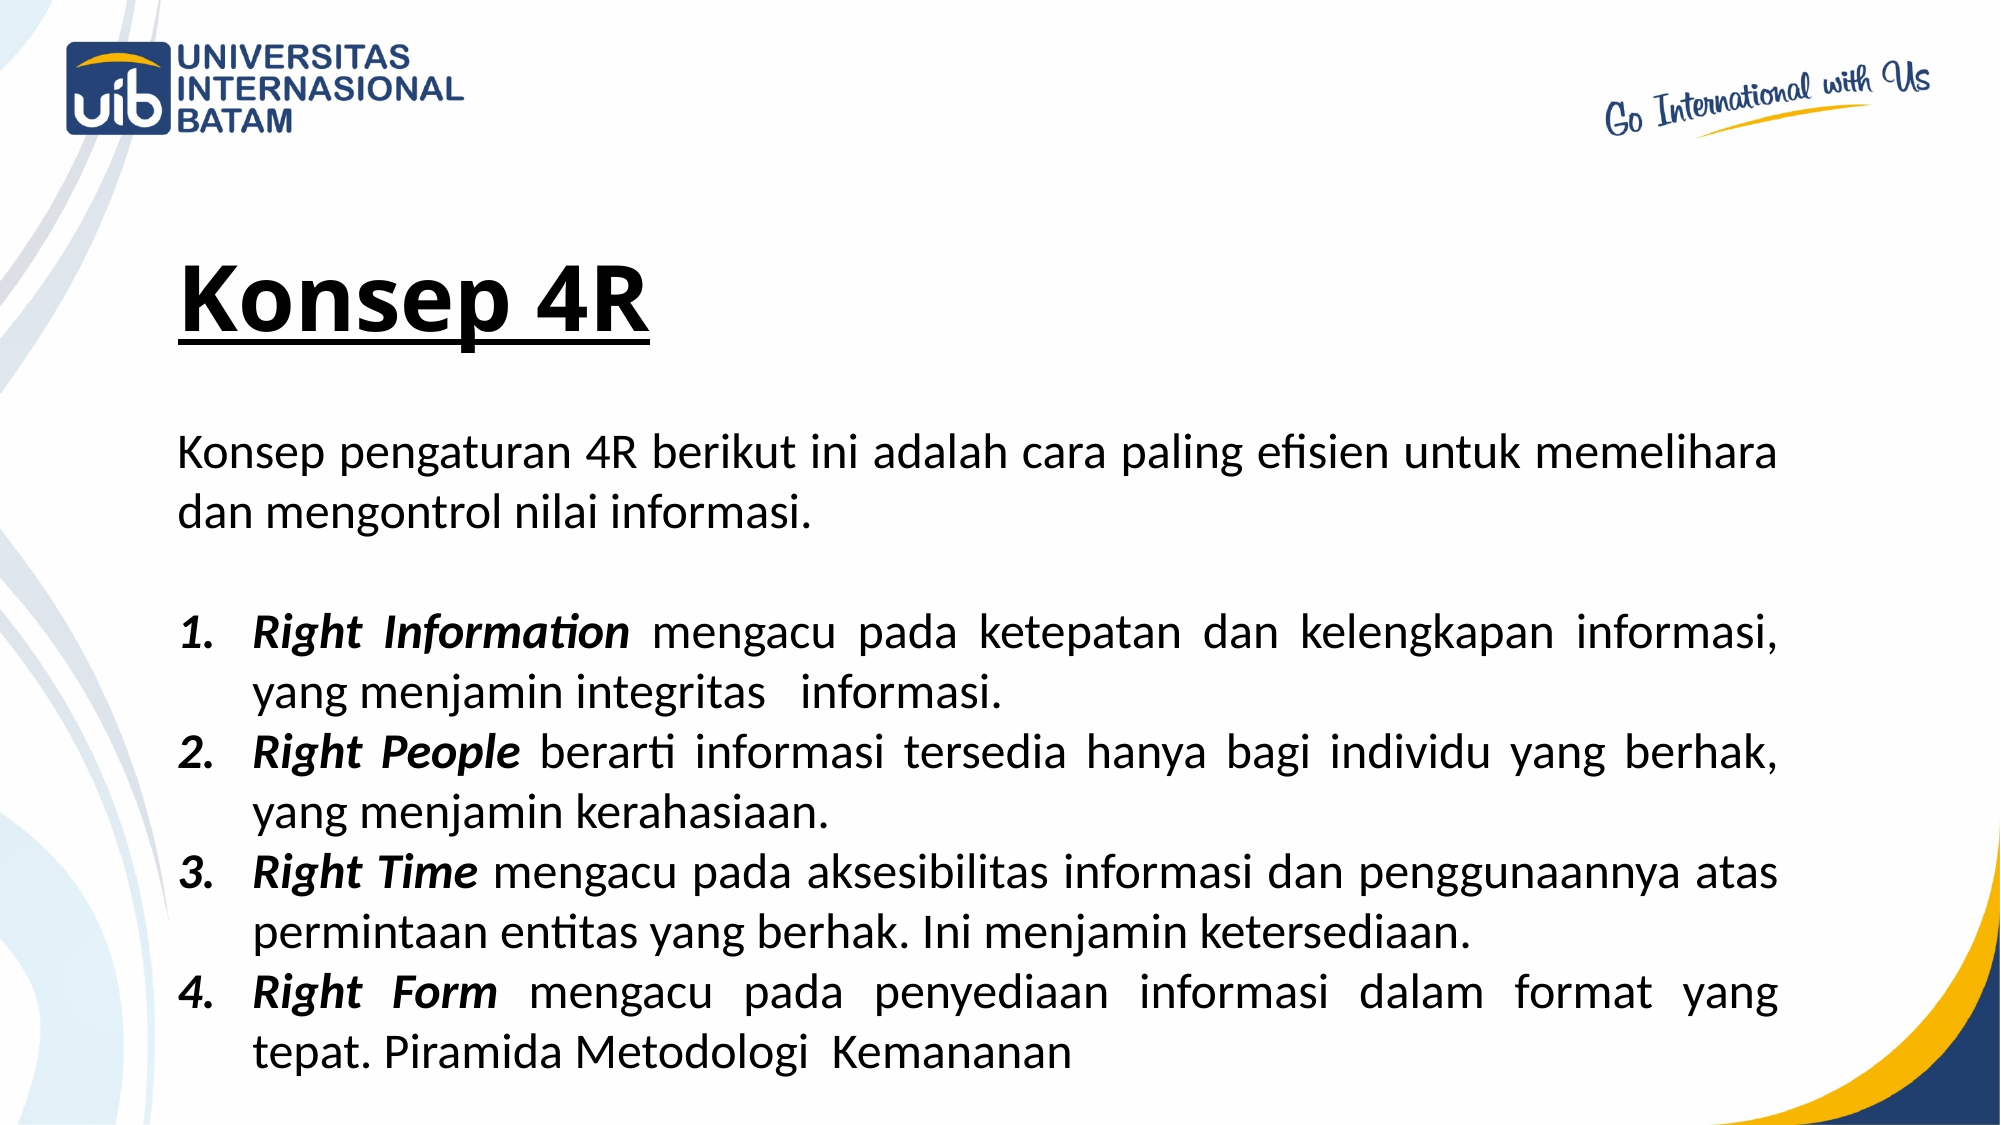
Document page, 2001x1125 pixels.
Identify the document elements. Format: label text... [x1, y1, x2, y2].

text_box Konsep 4R [162, 193, 1888, 411]
text_box Konsep pengaturan 4R berikut ini adalah cara paling efisien untuk memelihara dan mengontrol nilai informasi. Right Information mengacu pada ketepatan dan kelengkapan informasi, yang menjamin integritas informasi. Right People berarti informasi tersedia hanya bagi individu yang berhak, yang menjamin kerahasiaan. Right Time mengacu pada aksesibilitas informasi dan penggunaannya atas permintaan entitas yang berhak. Ini menjamin ketersediaan. Right Form mengacu pada penyediaan informasi dalam format yang tepat. Piramida Metodologi Kemananan [162, 410, 1794, 1086]
picture [0, 0, 2000, 1125]
